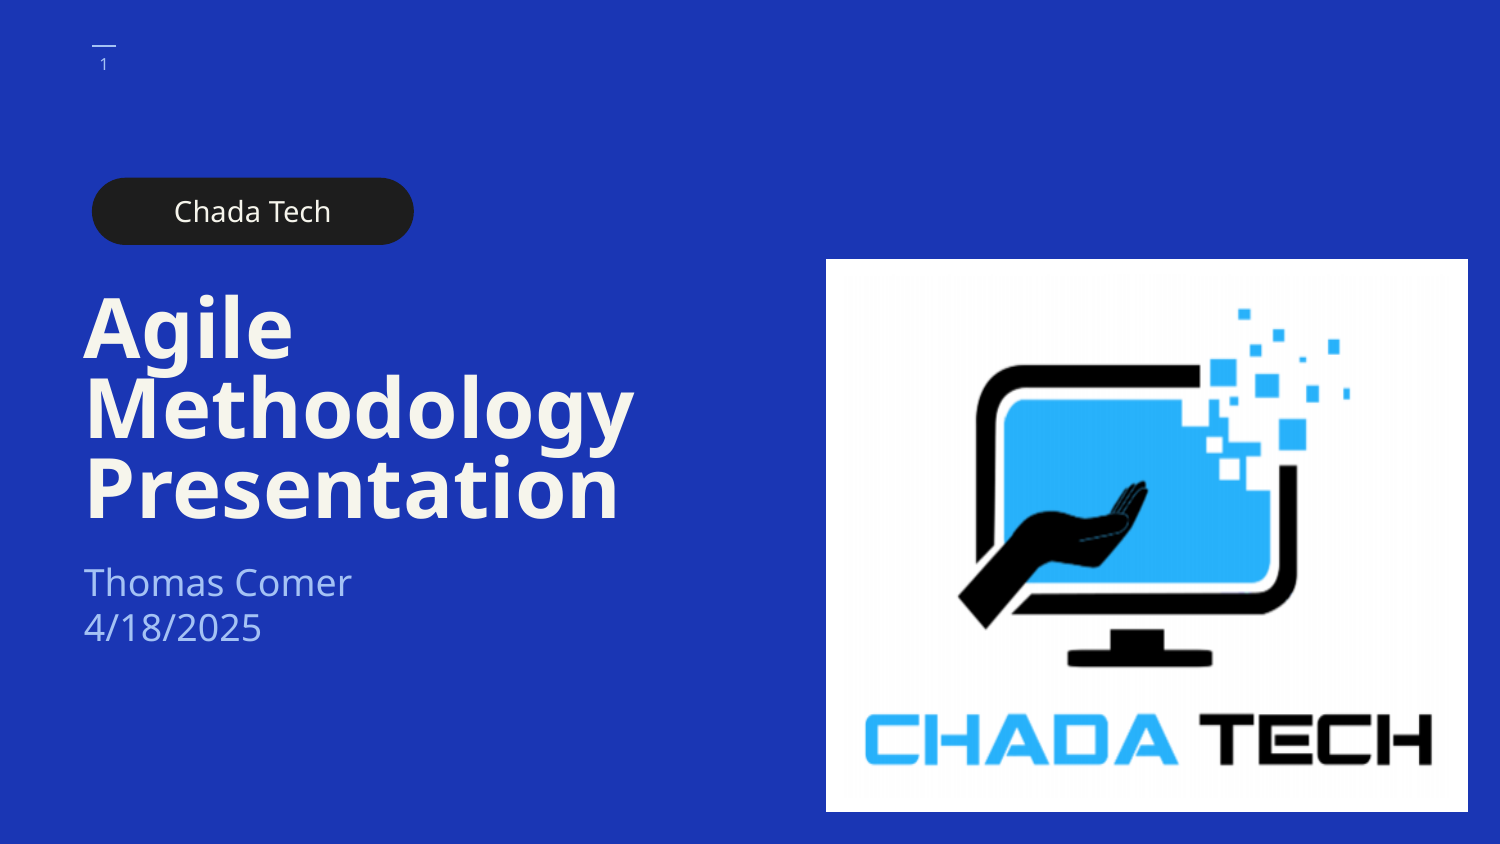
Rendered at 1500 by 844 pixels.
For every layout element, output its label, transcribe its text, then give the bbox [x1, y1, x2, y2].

title Agile Methodology Presentation [69, 279, 779, 564]
title Thomas Comer 4/18/2025 [69, 544, 732, 630]
picture [826, 258, 1468, 812]
text_box Chada Tech [91, 177, 414, 245]
